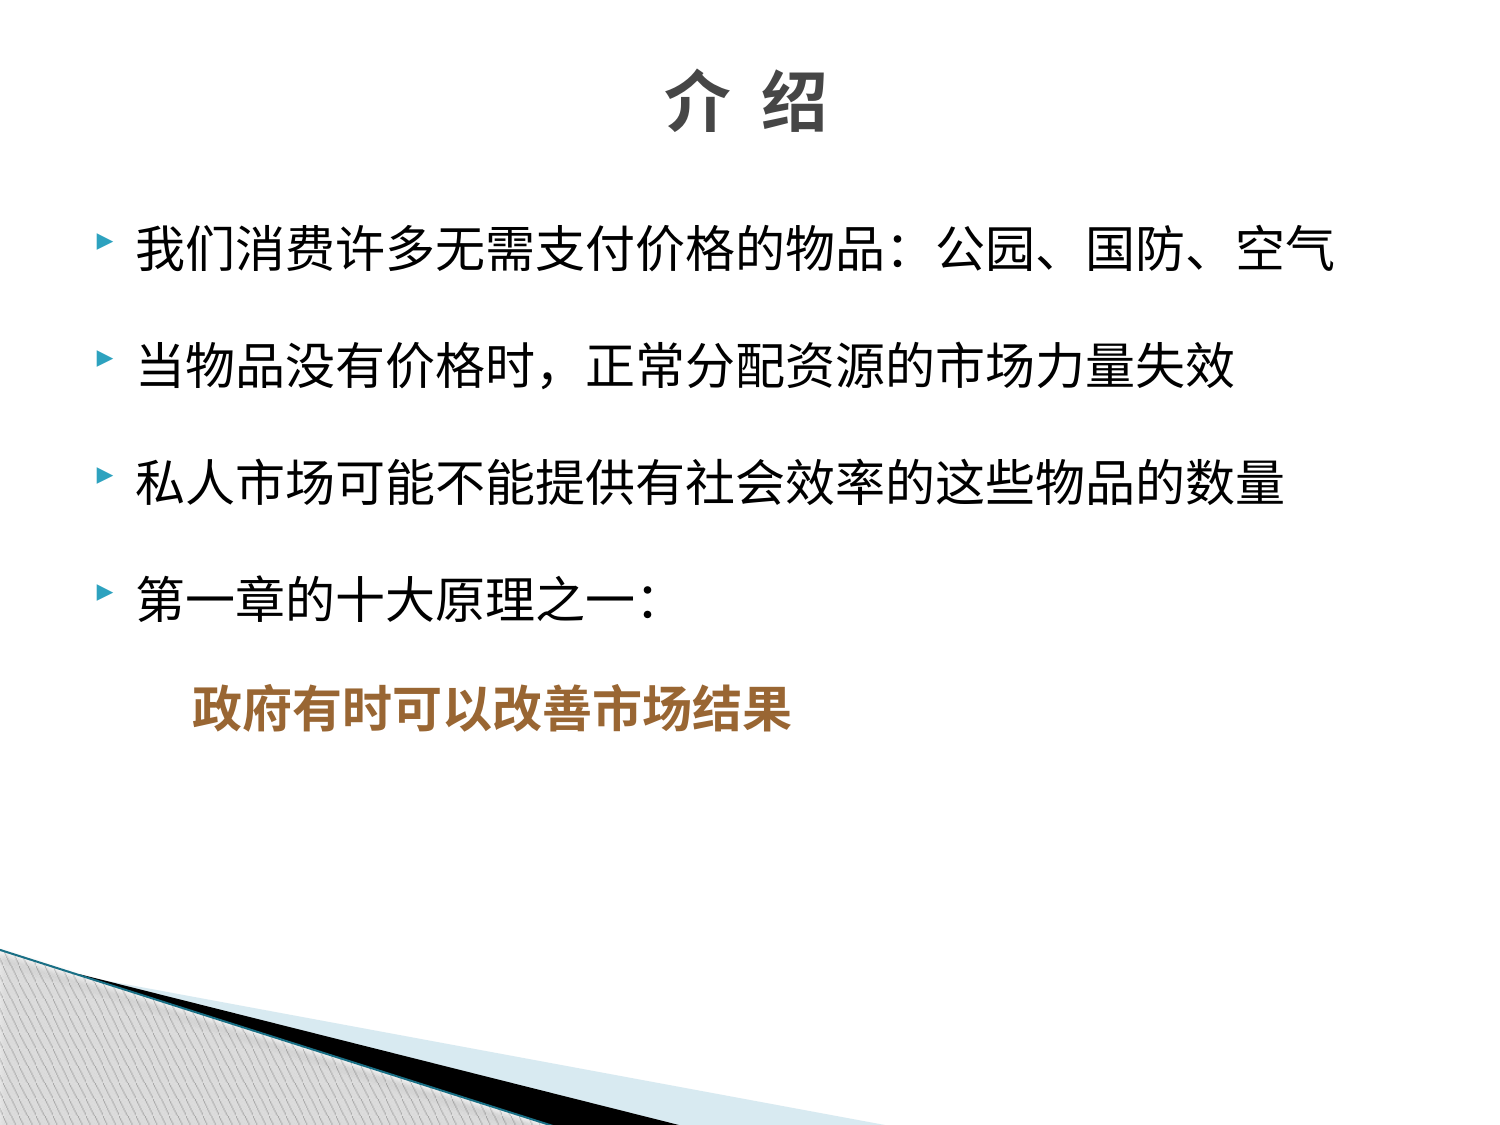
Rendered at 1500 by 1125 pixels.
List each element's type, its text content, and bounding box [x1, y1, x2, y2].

text_box 我们消费许多无需支付价格的物品：公园、国防、空气 当物品没有价格时，正常分配资源的市场力量失效 私人市场可能不能提供有社会效率的这些物品的数量 第一章的十大原理之一： 政府有时可以改善市场结果 [61, 165, 1425, 1005]
text_box 介 绍 [56, 41, 1436, 154]
